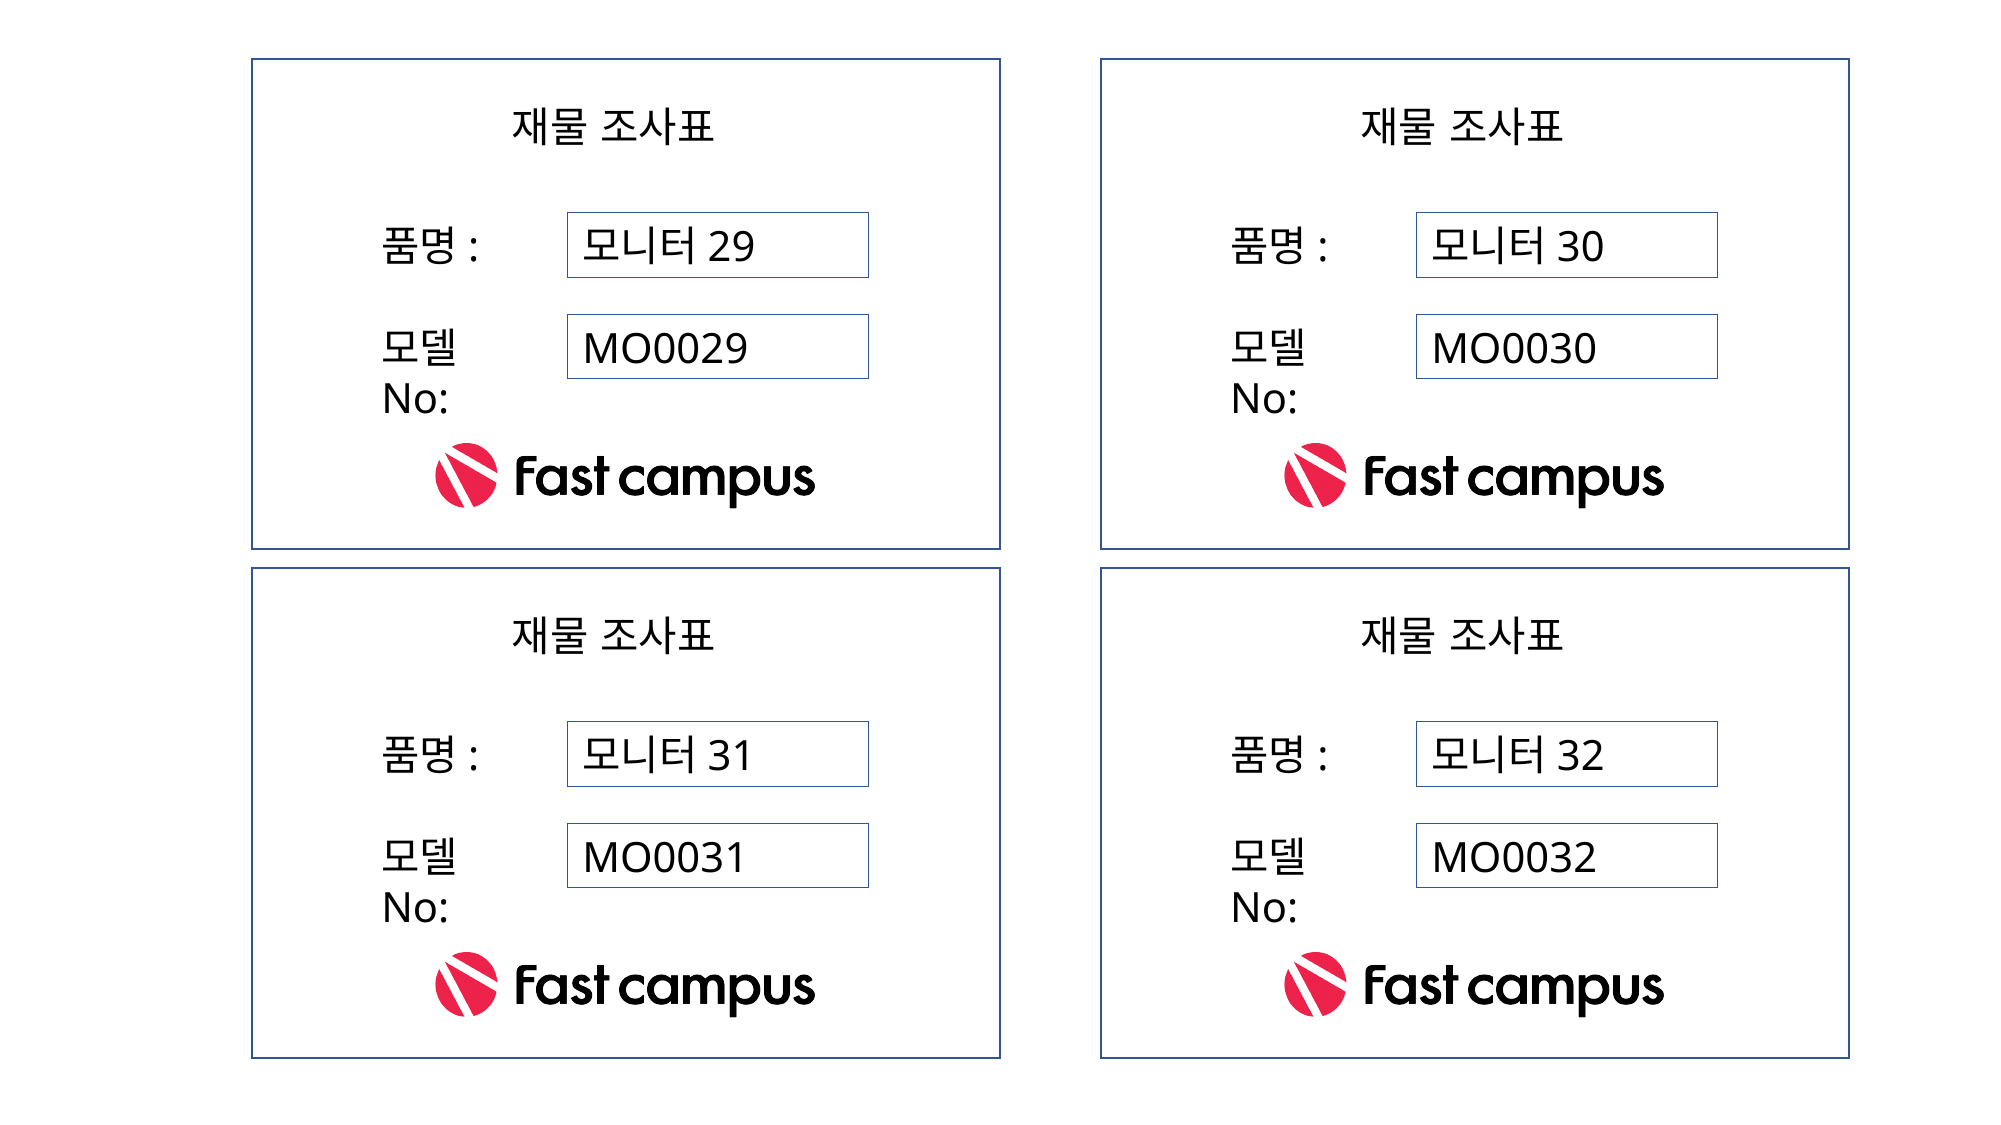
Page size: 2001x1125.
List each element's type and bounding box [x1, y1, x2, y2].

text_box [251, 58, 1001, 550]
picture [1279, 437, 1669, 514]
picture [430, 437, 820, 514]
text_box [1100, 58, 1850, 550]
text_box [251, 567, 1001, 1059]
picture [430, 946, 820, 1023]
text_box [1100, 567, 1850, 1059]
picture [1279, 946, 1669, 1023]
